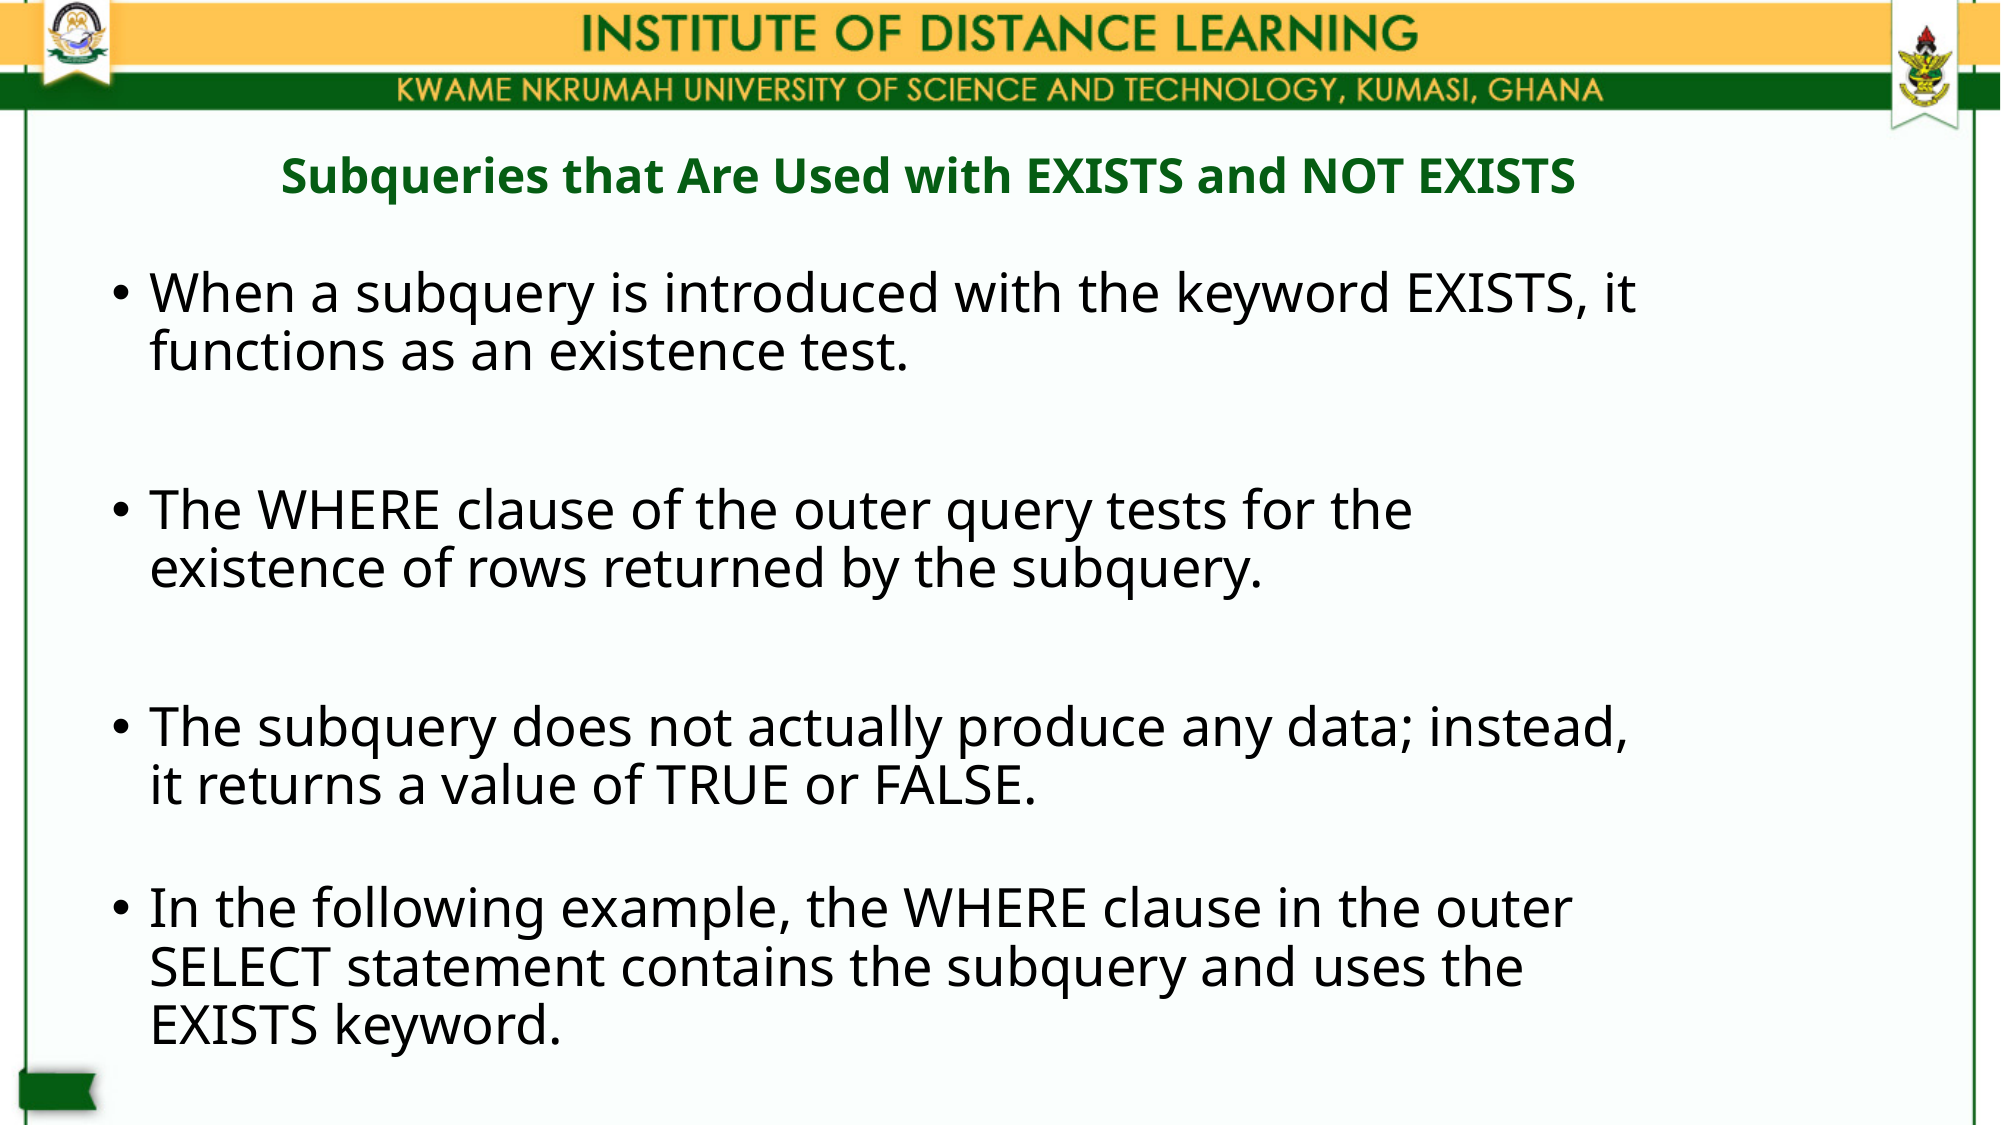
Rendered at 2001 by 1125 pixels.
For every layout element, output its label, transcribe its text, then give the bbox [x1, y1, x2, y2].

picture [0, 0, 2001, 1125]
list When a subquery is introduced with the keyword EXISTS, it functions as an existence test. The WHERE clause of the outer query tests for the existence of rows returned by the subquery. The subquery does not actually produce any data; instead, it returns a value of TRUE or FALSE. In the following example, the WHERE clause in the outer SELECT statement contains the subquery and uses the EXISTS keyword. [96, 258, 1675, 1083]
title Subqueries that Are Used with EXISTS and NOT EXISTS [265, 137, 1616, 258]
